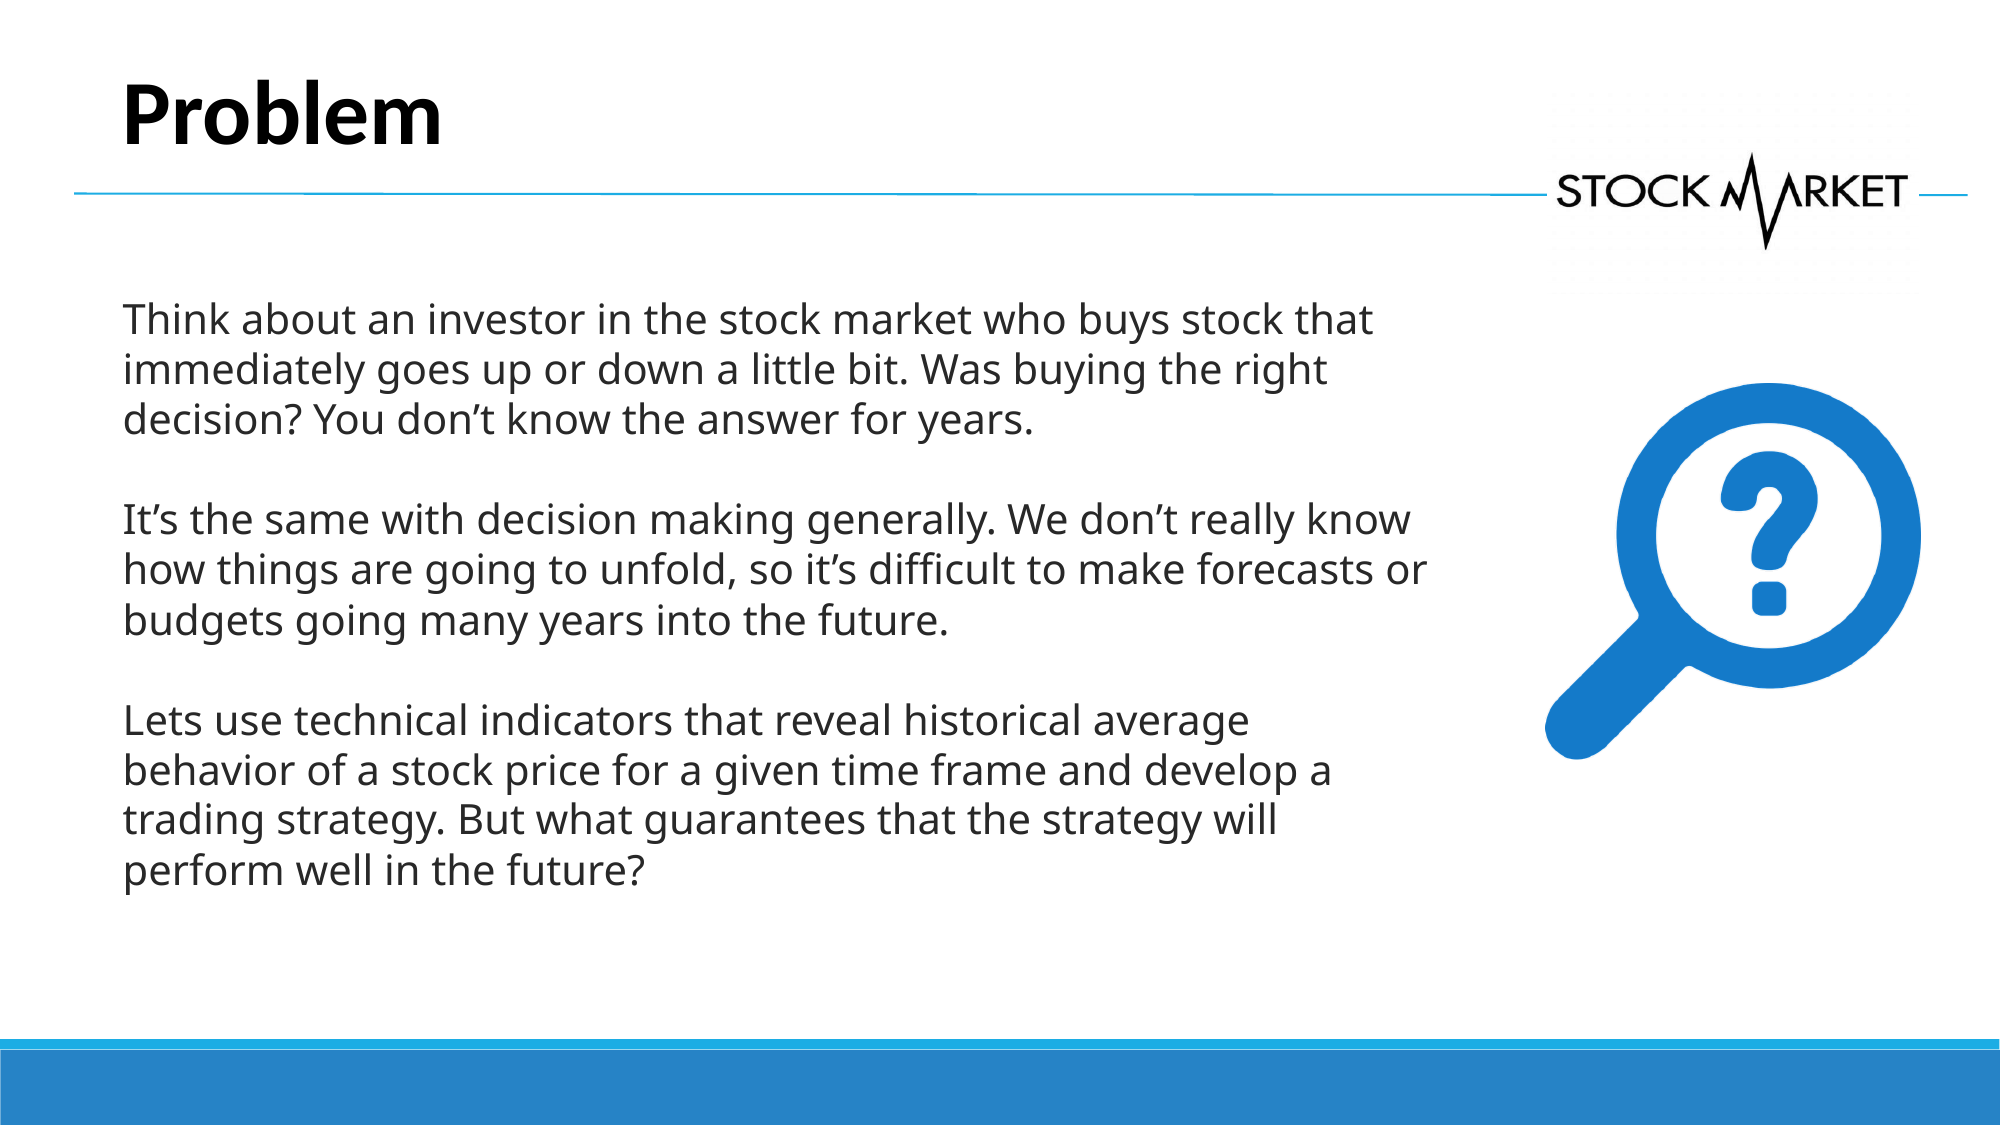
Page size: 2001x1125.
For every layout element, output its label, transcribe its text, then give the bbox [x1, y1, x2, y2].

picture [1498, 362, 1969, 780]
text_box Problem [108, 45, 1875, 170]
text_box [73, 192, 1544, 196]
picture [1547, 92, 1920, 294]
text_box Think about an investor in the stock market who buys stock that immediately goes up or down a little bit. Was buying the right decision? You don’t know the answer for years. It’s the same with decision making generally. We don’t really know how things are going to unfold, so it’s difficult to make forecasts or budgets going many years into the future. Lets use technical indicators that reveal historical average behavior of a stock price for a given time frame and develop a trading strategy. But what guarantees that the strategy will perform well in the future? [108, 285, 1445, 901]
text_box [1928, 192, 1969, 196]
